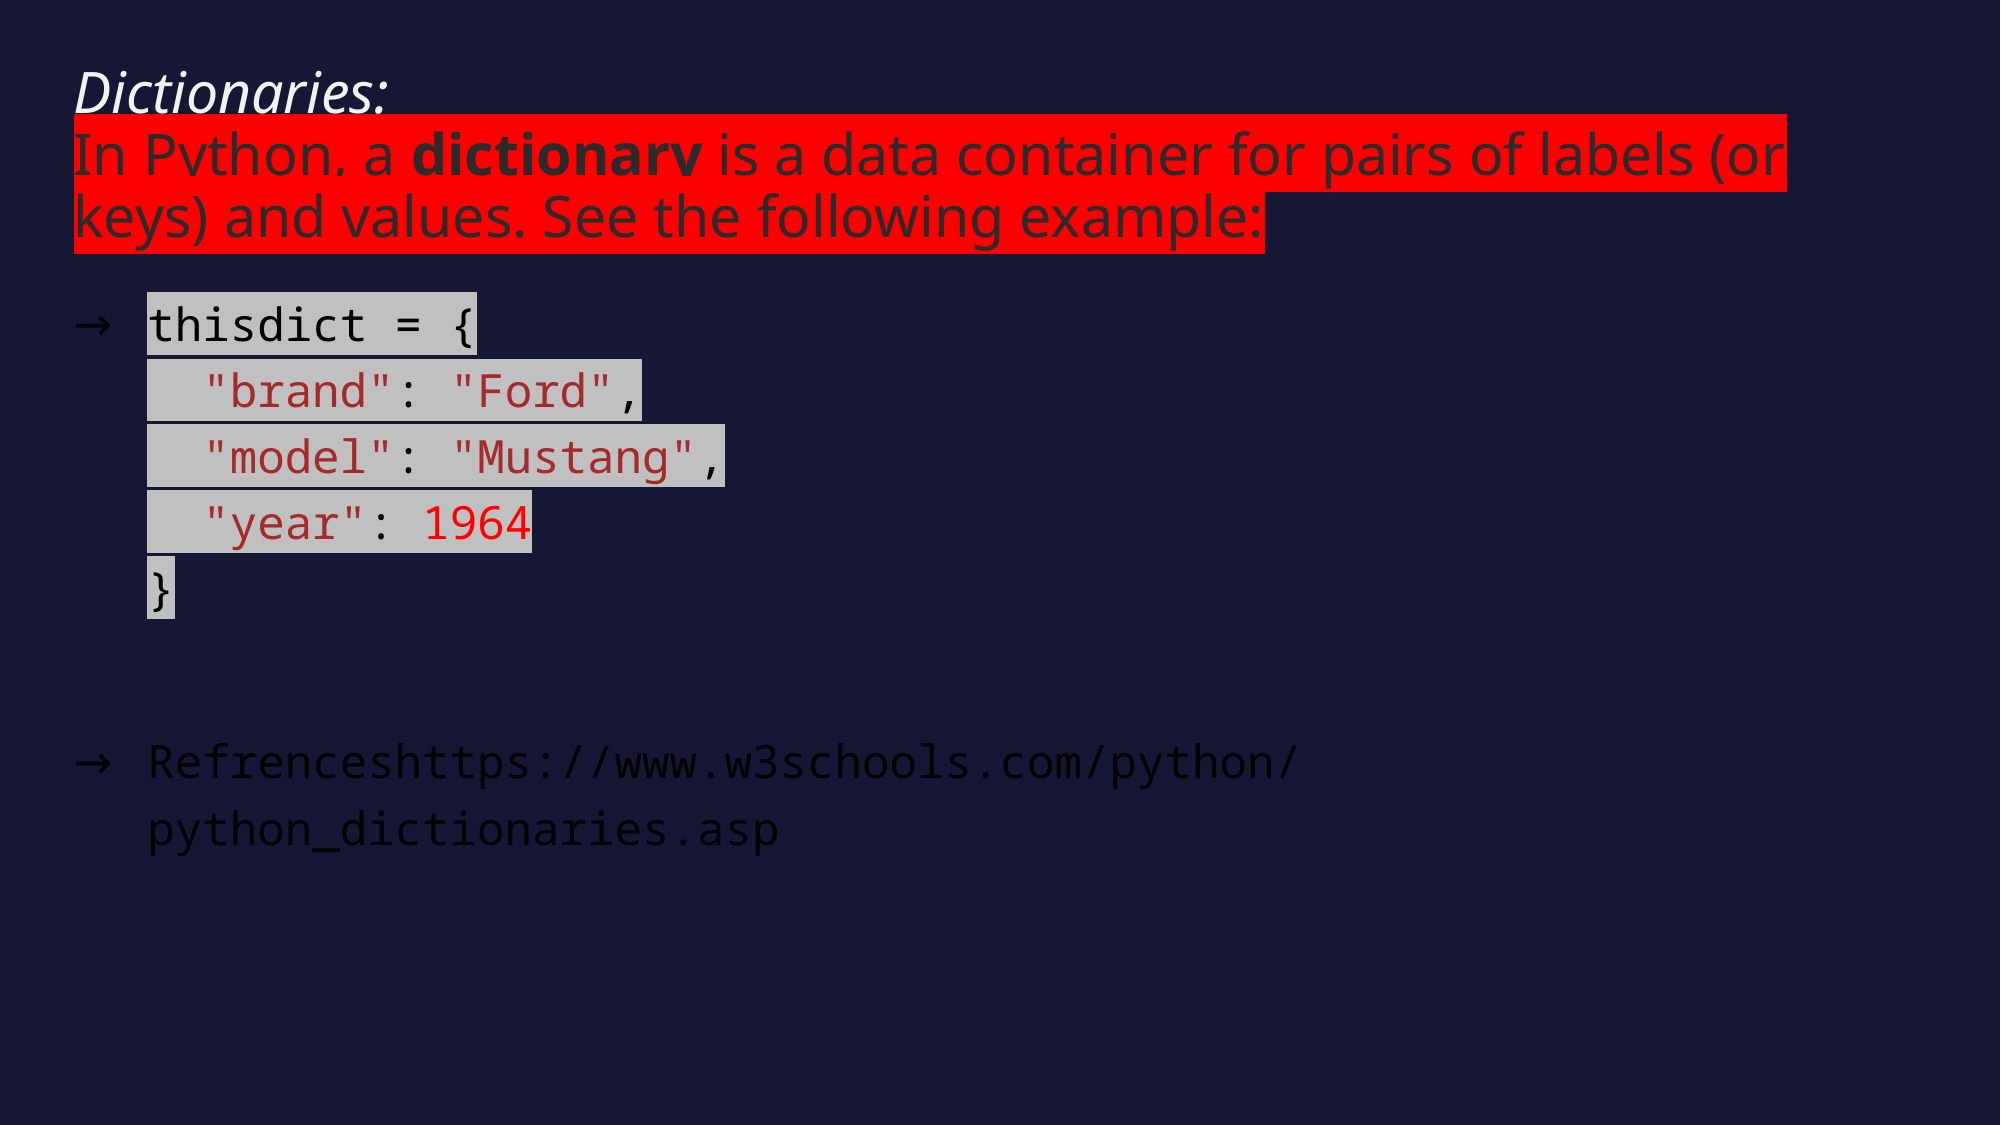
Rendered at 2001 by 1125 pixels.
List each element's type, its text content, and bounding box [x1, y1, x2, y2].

title Dictionaries: In Python, a dictionary is a data container for pairs of labels (or keys) and values. See the following example: [73, 63, 1928, 251]
list thisdict = { "brand": "Ford", "model": "Mustang", "year": 1964 } Refrenceshttps://www.w3schools.com/python/python_dictionaries.asp [73, 284, 1927, 906]
